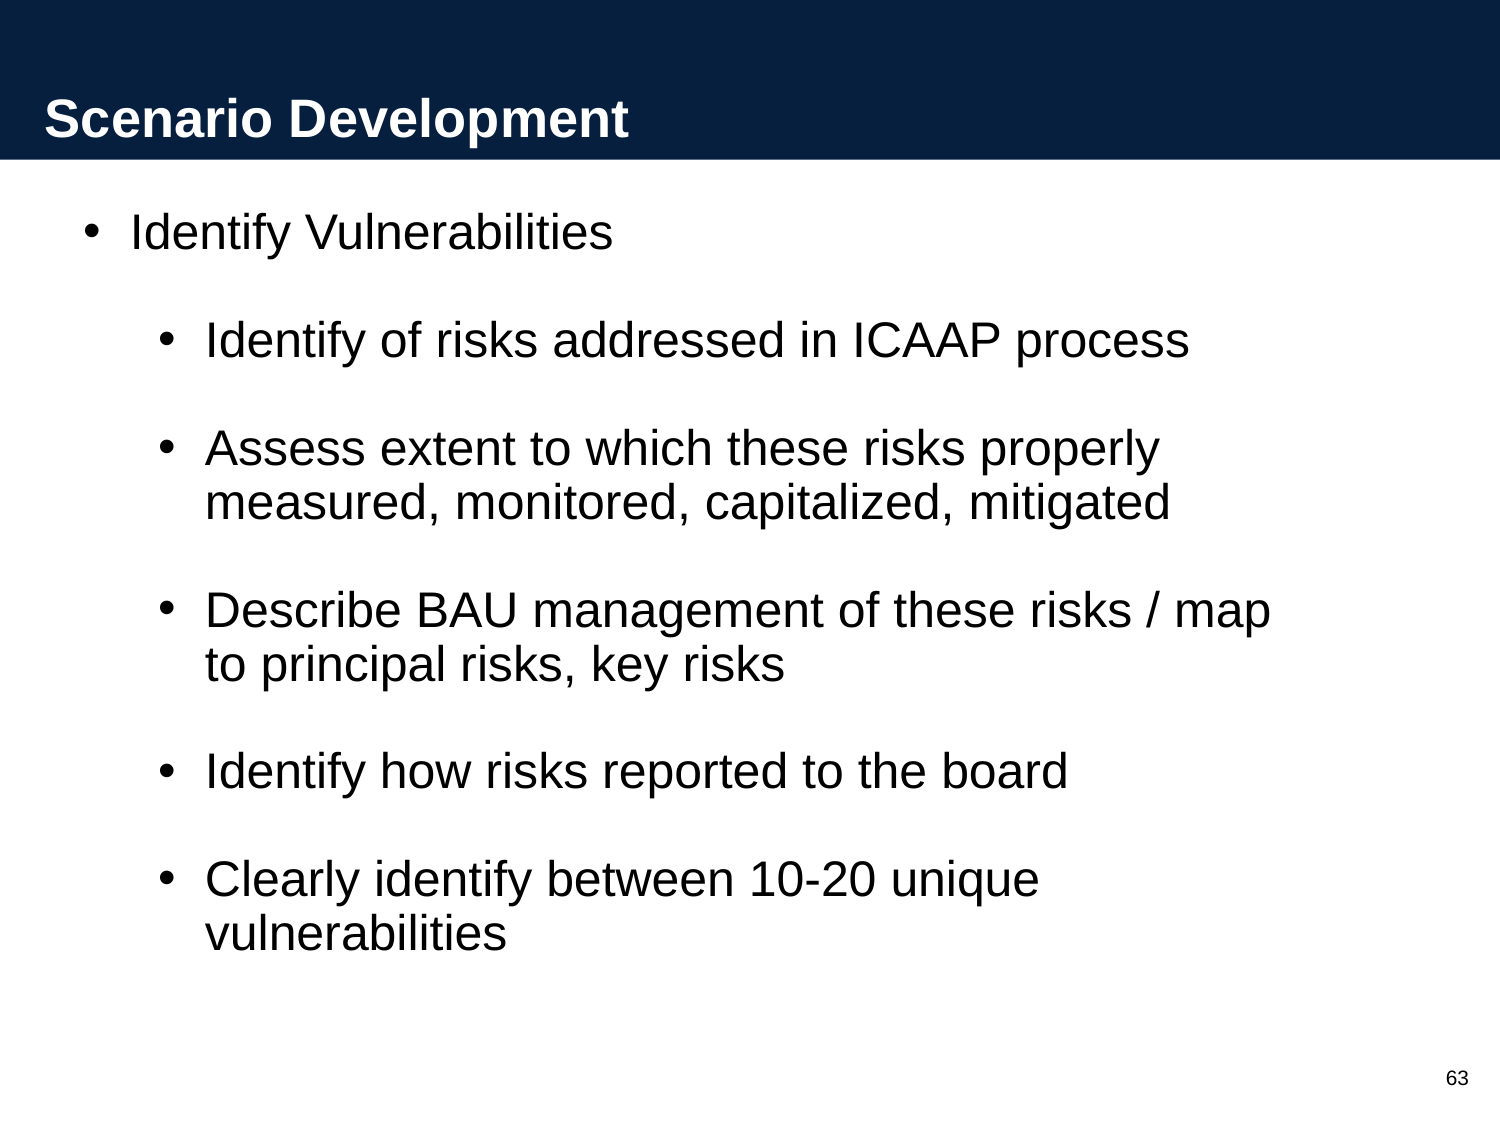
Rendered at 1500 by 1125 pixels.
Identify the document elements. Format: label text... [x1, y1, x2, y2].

text_box [28, 159, 1406, 957]
text_box Identify Vulnerabilities Identify of risks addressed in ICAAP process Assess extent to which these risks properly measured, monitored, capitalized, mitigated Describe BAU management of these risks / map to principal risks, key risks Identify how risks reported to the board Clearly identify between 10-20 unique vulnerabilities [68, 198, 1307, 970]
slide_number 63 [1435, 1056, 1477, 1097]
title Scenario Development [29, 81, 1418, 157]
